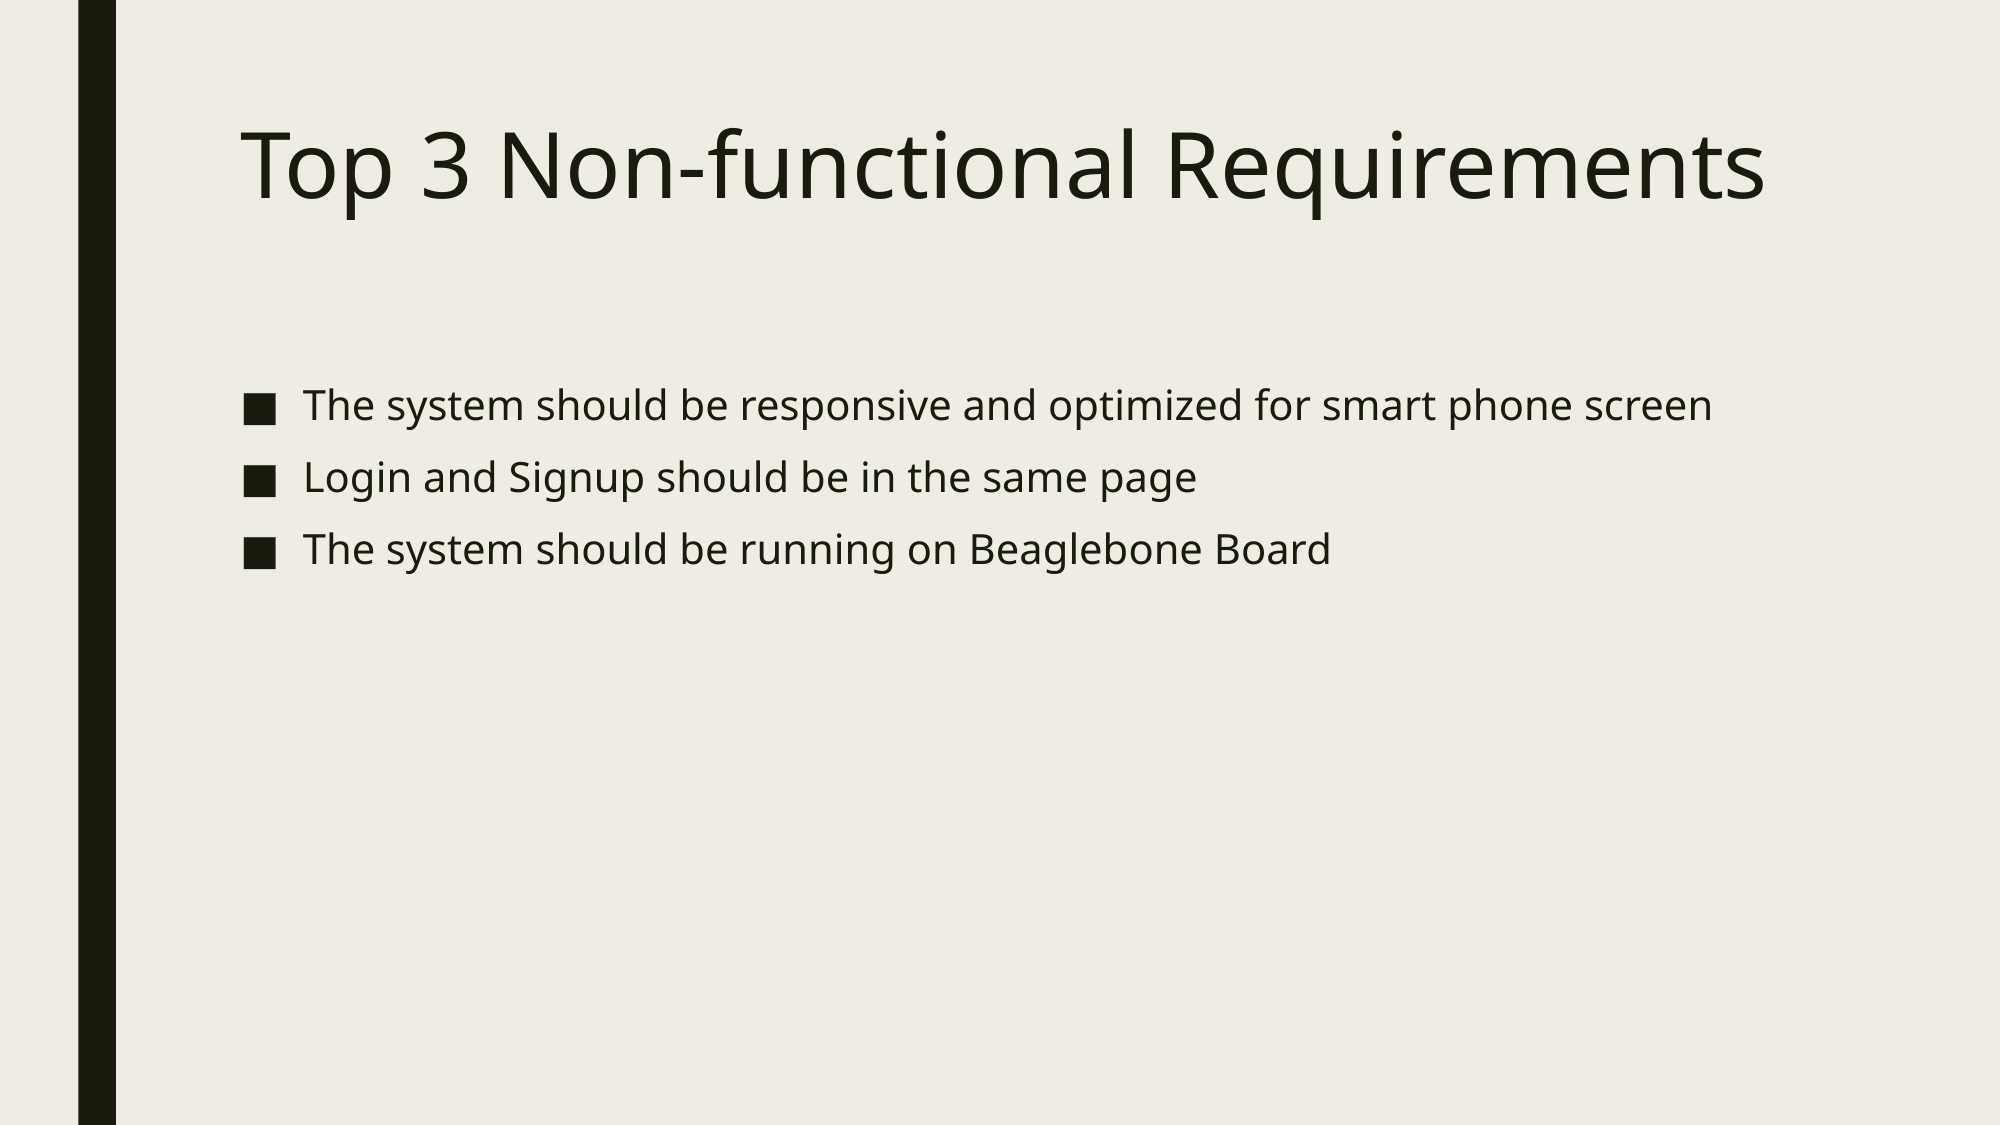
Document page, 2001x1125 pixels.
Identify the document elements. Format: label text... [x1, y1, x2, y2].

list The system should be responsive and optimized for smart phone screen Login and Signup should be in the same page The system should be running on Beaglebone Board [225, 375, 1800, 963]
title Top 3 Non-functional Requirements [225, 112, 1800, 357]
